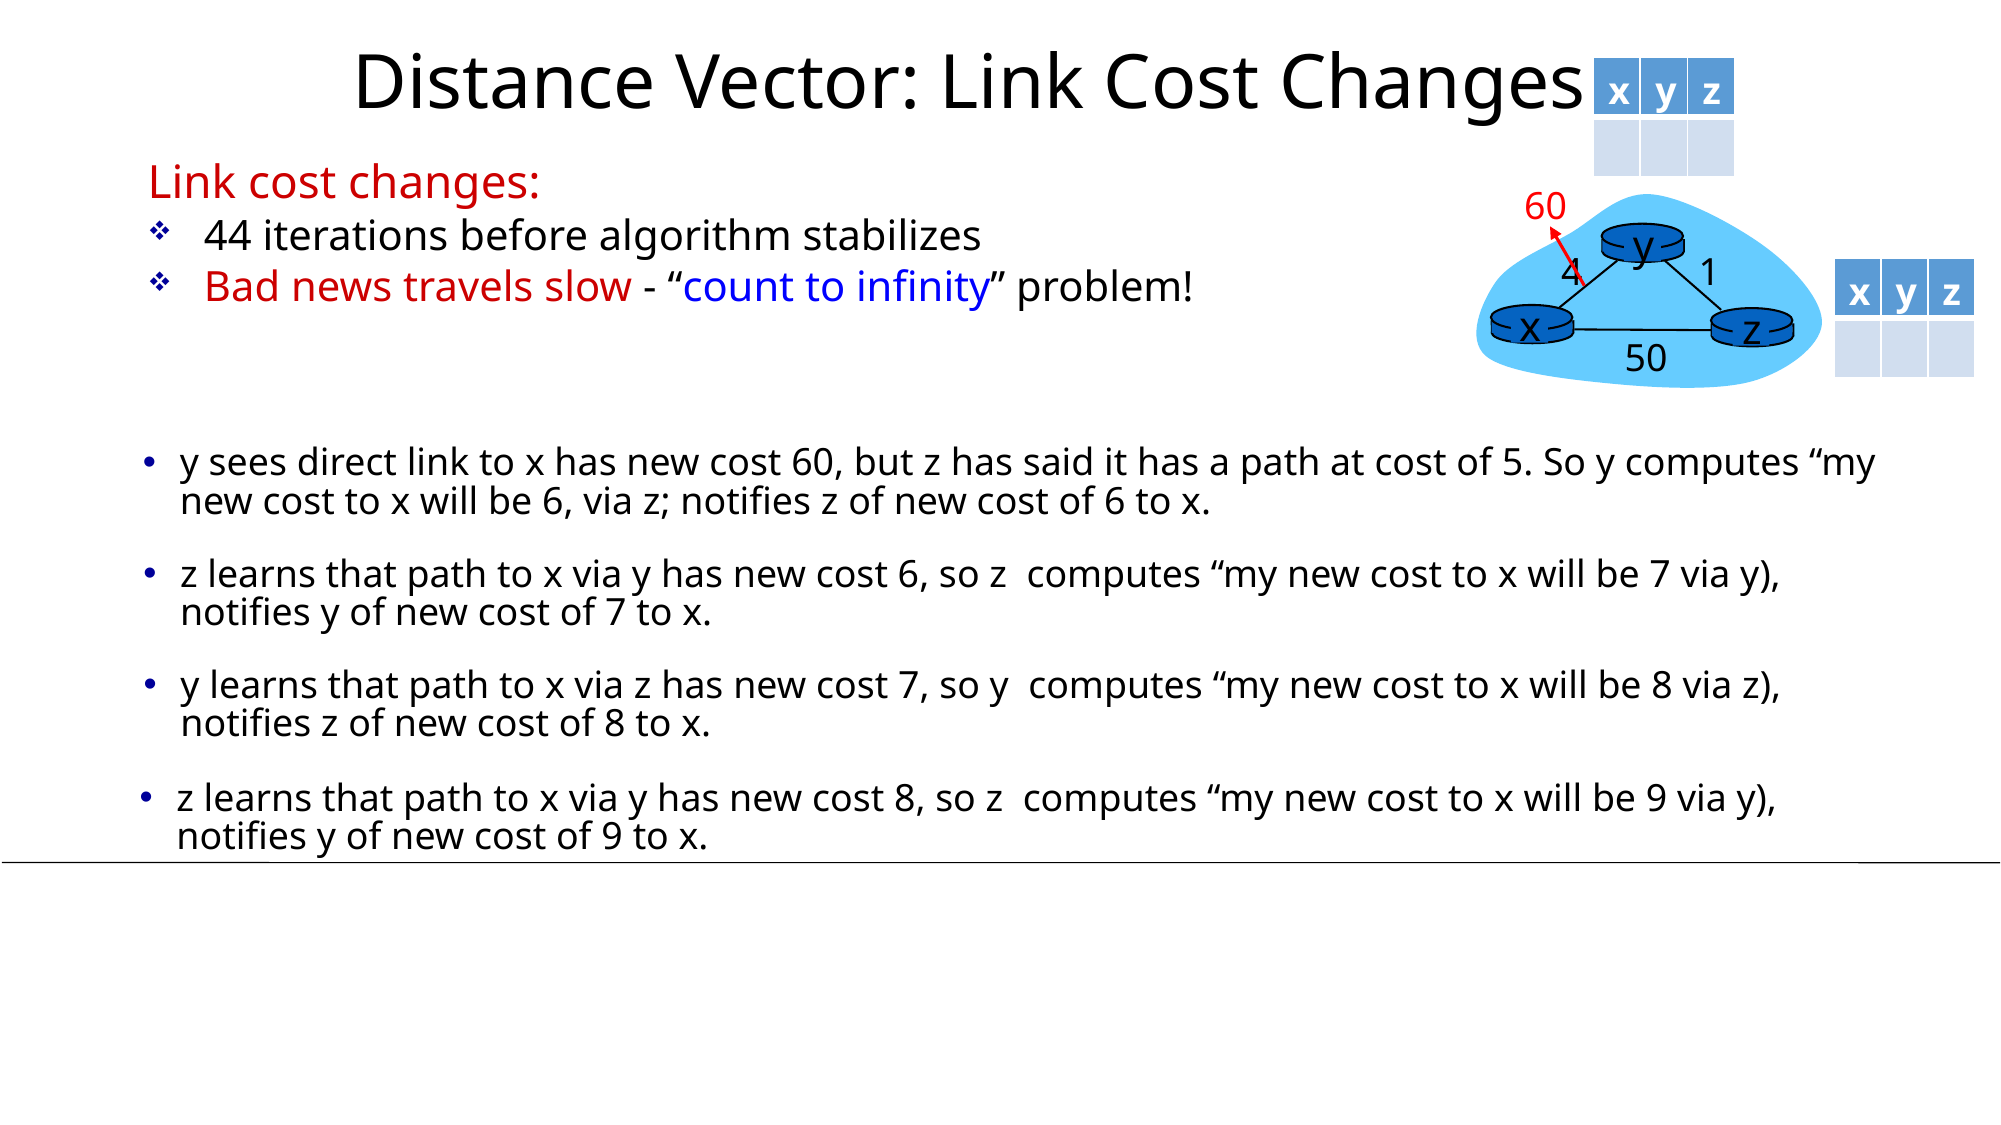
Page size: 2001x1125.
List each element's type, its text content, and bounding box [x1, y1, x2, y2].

text_box z learns that path to x via y has new cost 8, so z computes “my new cost to x will be 9 via y), notifies y of new cost of 9 to x. [104, 773, 1893, 897]
table_cell [1929, 321, 1974, 377]
text_box y learns that path to x via z has new cost 7, so y computes “my new cost to x will be 8 via z), notifies z of new cost of 8 to x. [108, 660, 1893, 773]
text_box Link cost changes: 44 iterations before algorithm stabilizes Bad news travels slow - “count to infinity” problem! [132, 154, 1342, 438]
table_cell [1835, 321, 1880, 377]
text_box y sees direct link to x has new cost 60, but z has said it has a path at cost of 5. So y computes “my new cost to x will be 6, via z; notifies z of new cost of 6 to x. [107, 438, 1944, 562]
table_header x [1594, 58, 1639, 114]
table_cell [1688, 120, 1734, 175]
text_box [1465, 175, 1825, 391]
table_header y [1641, 58, 1687, 114]
table_cell [1882, 321, 1927, 377]
text_box z learns that path to x via y has new cost 6, so z computes “my new cost to x will be 7 via y), notifies y of new cost of 7 to x. [108, 549, 1908, 673]
title Distance Vector: Link Cost Changes [337, 24, 1613, 143]
table_cell [1594, 120, 1639, 175]
table_header y [1882, 259, 1927, 315]
table_cell [1641, 120, 1687, 175]
table_header x [1835, 259, 1880, 315]
table_header z [1688, 58, 1734, 114]
table_header z [1929, 259, 1974, 315]
